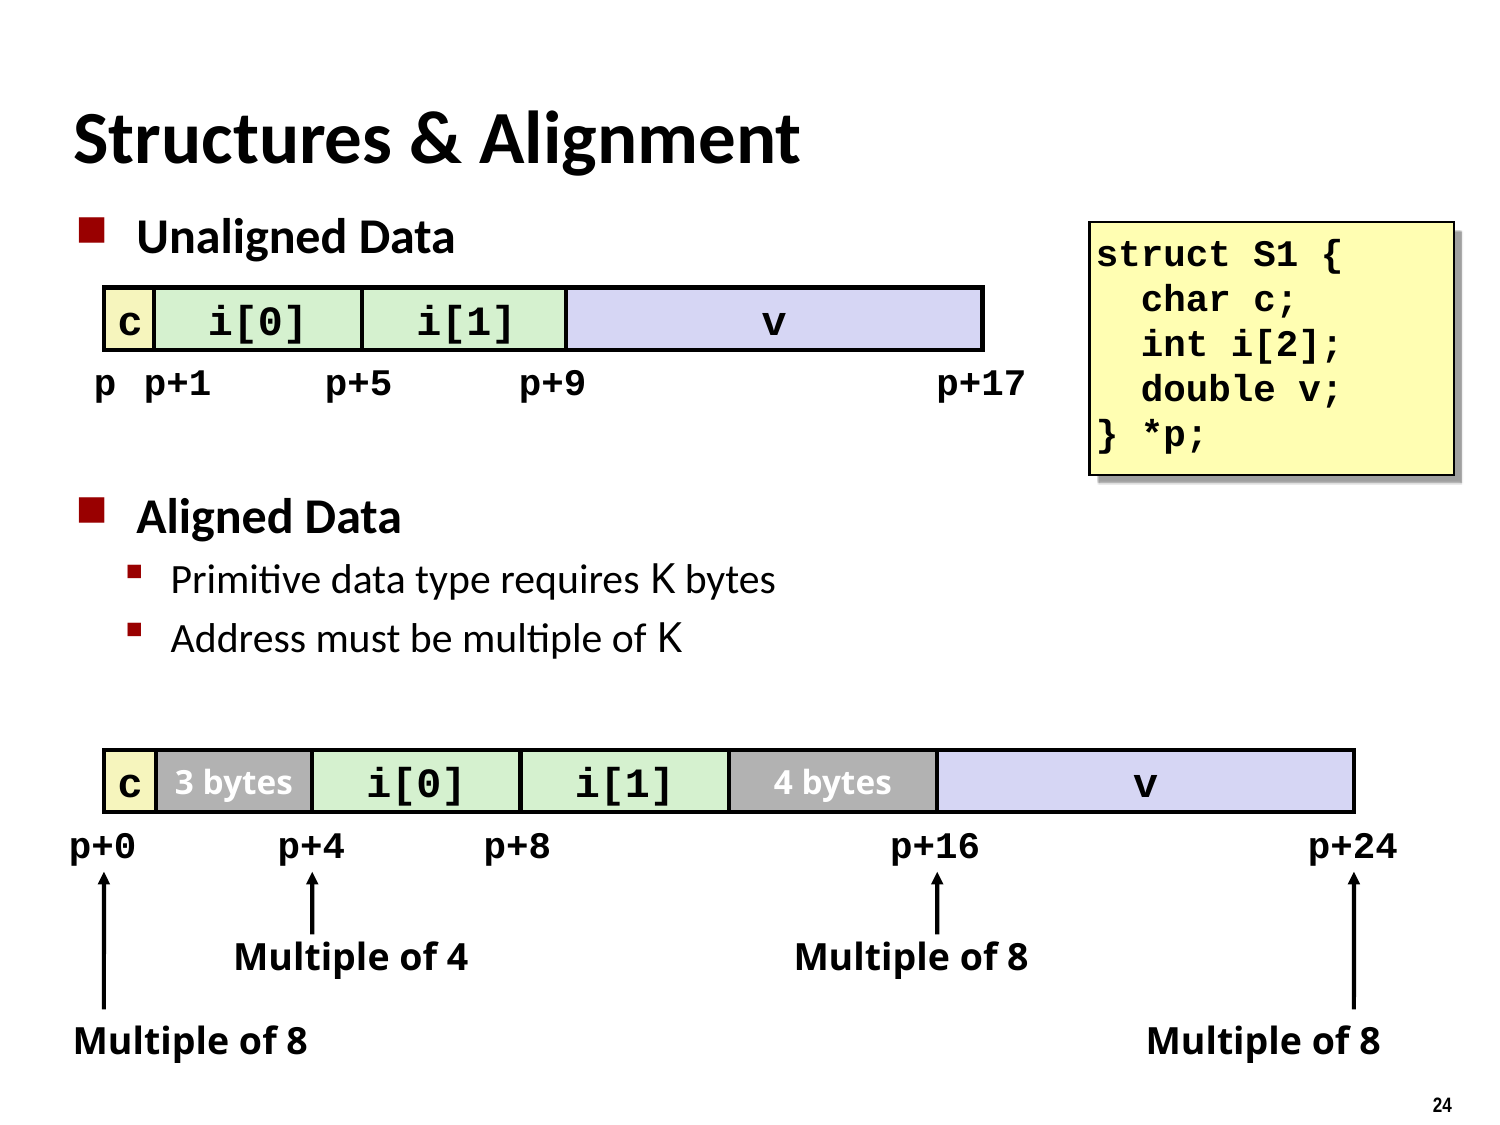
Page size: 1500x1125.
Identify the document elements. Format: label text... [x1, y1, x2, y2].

title Structures & Alignment [58, 71, 1305, 197]
text_box struct S1 { char c; int i[2]; double v; } *p; [1089, 222, 1455, 475]
text_box p [87, 352, 123, 410]
text_box p+9 [512, 352, 593, 410]
text_box c [103, 287, 153, 350]
text_box Multiple of 8 [66, 1010, 319, 1069]
text_box i[0] [153, 287, 361, 350]
text_box [1347, 871, 1361, 1010]
text_box v [938, 749, 1354, 813]
text_box i[0] [313, 749, 520, 813]
text_box [306, 871, 319, 926]
list Unaligned Data Aligned Data Primitive data type requires K bytes Address must be multiple of K [64, 196, 1361, 788]
text_box c [103, 749, 155, 813]
text_box [931, 871, 944, 935]
text_box p+0 [62, 814, 143, 873]
text_box Multiple of 4 [226, 926, 567, 985]
text_box i[1] [520, 749, 728, 813]
text_box Multiple of 8 [1139, 1010, 1392, 1069]
text_box 3 bytes [155, 749, 313, 813]
text_box p+17 [930, 352, 1033, 410]
text_box p+5 [318, 352, 399, 410]
text_box 4 bytes [728, 749, 938, 813]
text_box p+24 [1301, 814, 1405, 873]
text_box p+1 [137, 352, 218, 410]
text_box p+16 [883, 814, 987, 873]
text_box [97, 871, 111, 1010]
text_box p+8 [477, 814, 558, 873]
text_box p+4 [271, 814, 352, 873]
text_box i[1] [361, 287, 565, 350]
text_box Multiple of 8 [787, 926, 1100, 985]
text_box v [565, 287, 983, 350]
